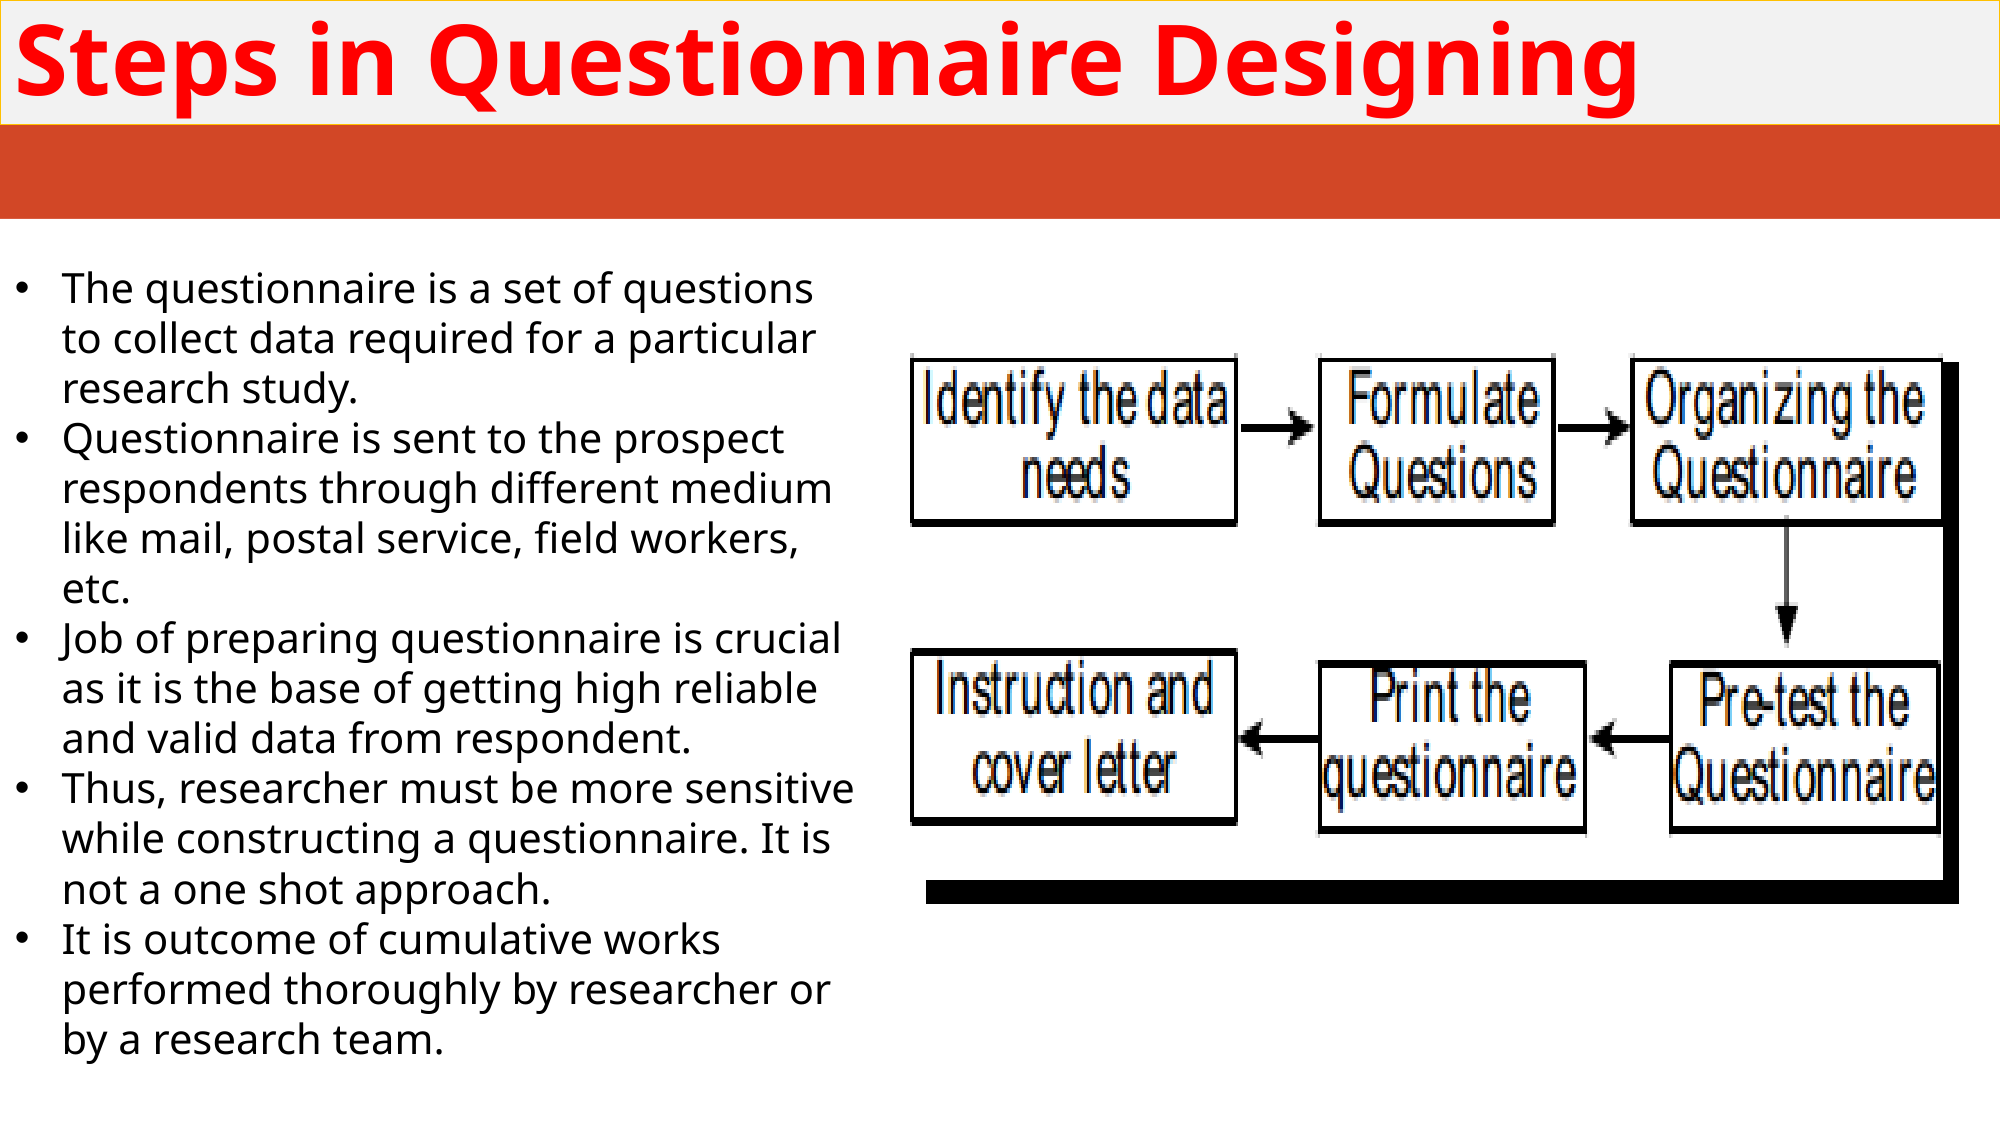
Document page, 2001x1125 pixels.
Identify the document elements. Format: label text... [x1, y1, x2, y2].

text_box The questionnaire is a set of questions to collect data required for a particular research study. Questionnaire is sent to the prospect respondents through different medium like mail, postal service, field workers, etc. Job of preparing questionnaire is crucial as it is the base of getting high reliable and valid data from respondent. Thus, researcher must be more sensitive while constructing a questionnaire. It is not a one shot approach. It is outcome of cumulative works performed thoroughly by researcher or by a research team. [0, 254, 871, 1070]
picture [890, 329, 2000, 939]
title Steps in Questionnaire Designing [0, 0, 2000, 125]
